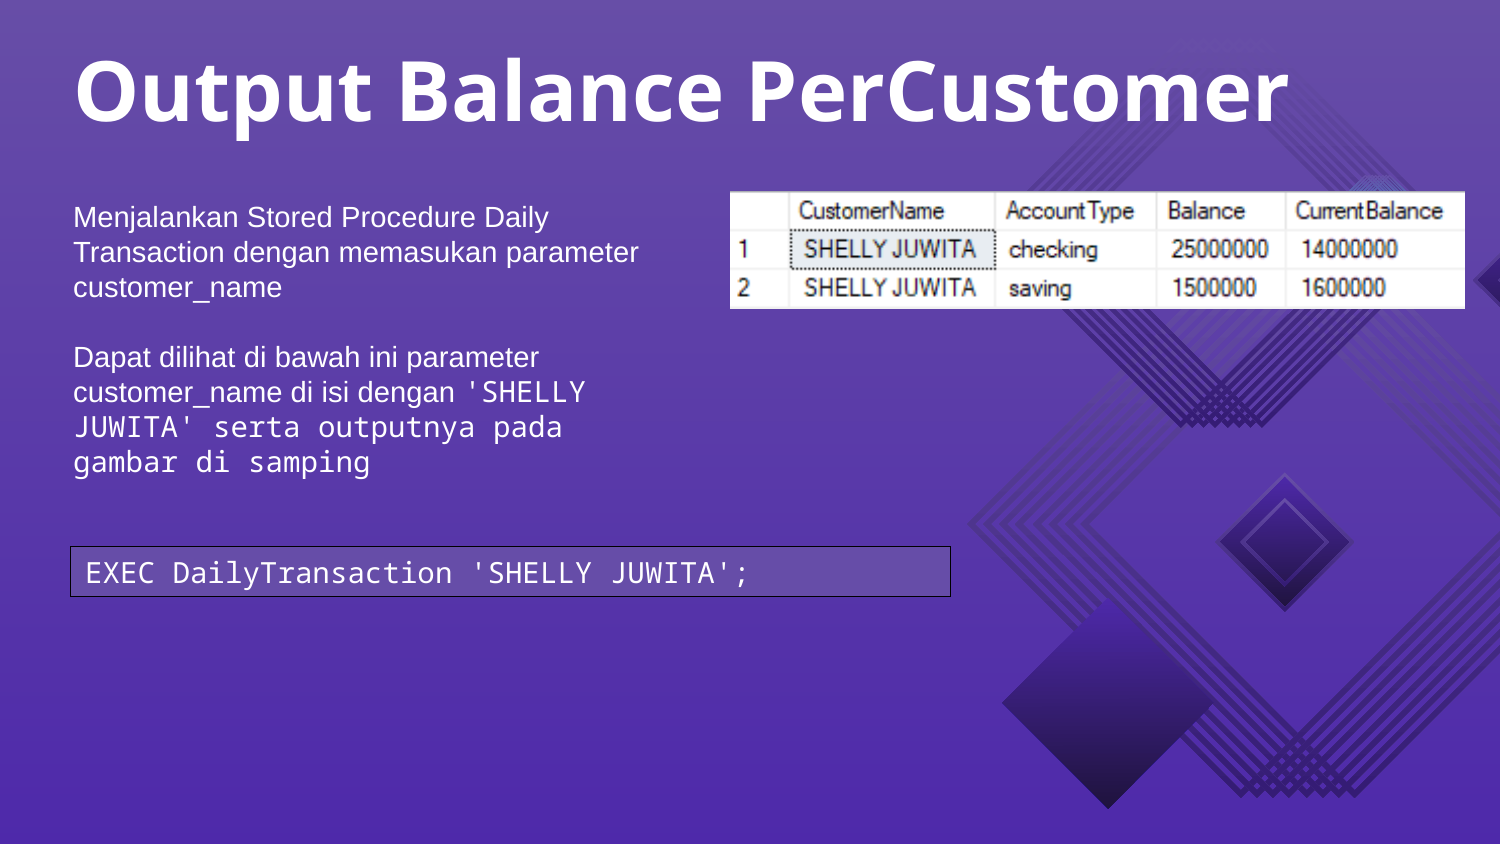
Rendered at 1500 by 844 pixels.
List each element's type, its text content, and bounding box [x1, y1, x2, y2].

title Output Balance PerCustomer [58, 22, 1437, 155]
text_box Menjalankan Stored Procedure Daily Transaction dengan memasukan parameter customer_name Dapat dilihat di bawah ini parameter customer_name di isi dengan 'SHELLY JUWITA' serta outputnya pada gambar di samping [58, 191, 662, 521]
picture [730, 191, 1465, 309]
text_box EXEC DailyTransaction 'SHELLY JUWITA'; [70, 546, 951, 597]
